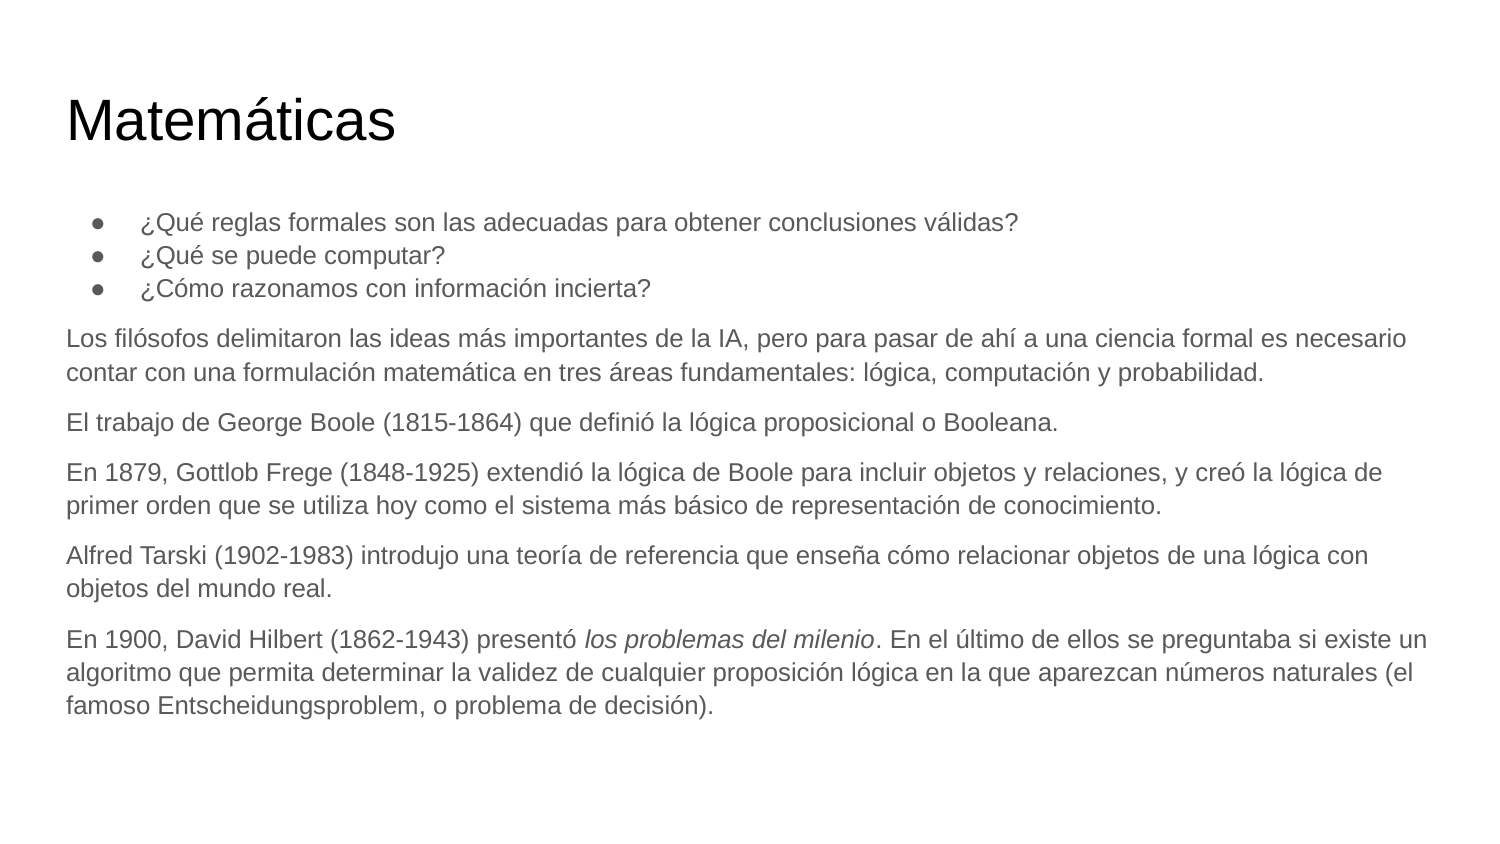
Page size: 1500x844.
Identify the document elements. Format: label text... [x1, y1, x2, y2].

list ¿Qué reglas formales son las adecuadas para obtener conclusiones válidas? ¿Qué se puede computar? ¿Cómo razonamos con información incierta? Los filósofos delimitaron las ideas más importantes de la IA, pero para pasar de ahí a una ciencia formal es necesario contar con una formulación matemática en tres áreas fundamentales: lógica, computación y probabilidad. El trabajo de George Boole (1815-1864) que definió la lógica proposicional o Booleana. En 1879, Gottlob Frege (1848-1925) extendió la lógica de Boole para incluir objetos y relaciones, y creó la lógica de primer orden que se utiliza hoy como el sistema más básico de representación de conocimiento. Alfred Tarski (1902-1983) introdujo una teoría de referencia que enseña cómo relacionar objetos de una lógica con objetos del mundo real. En 1900, David Hilbert (1862-1943) presentó los problemas del milenio. En el último de ellos se preguntaba si existe un algoritmo que permita determinar la validez de cualquier proposición lógica en la que aparezcan números naturales (el famoso Entscheidungsproblem, o problema de decisión). [51, 189, 1449, 750]
title Matemáticas [51, 72, 1449, 174]
